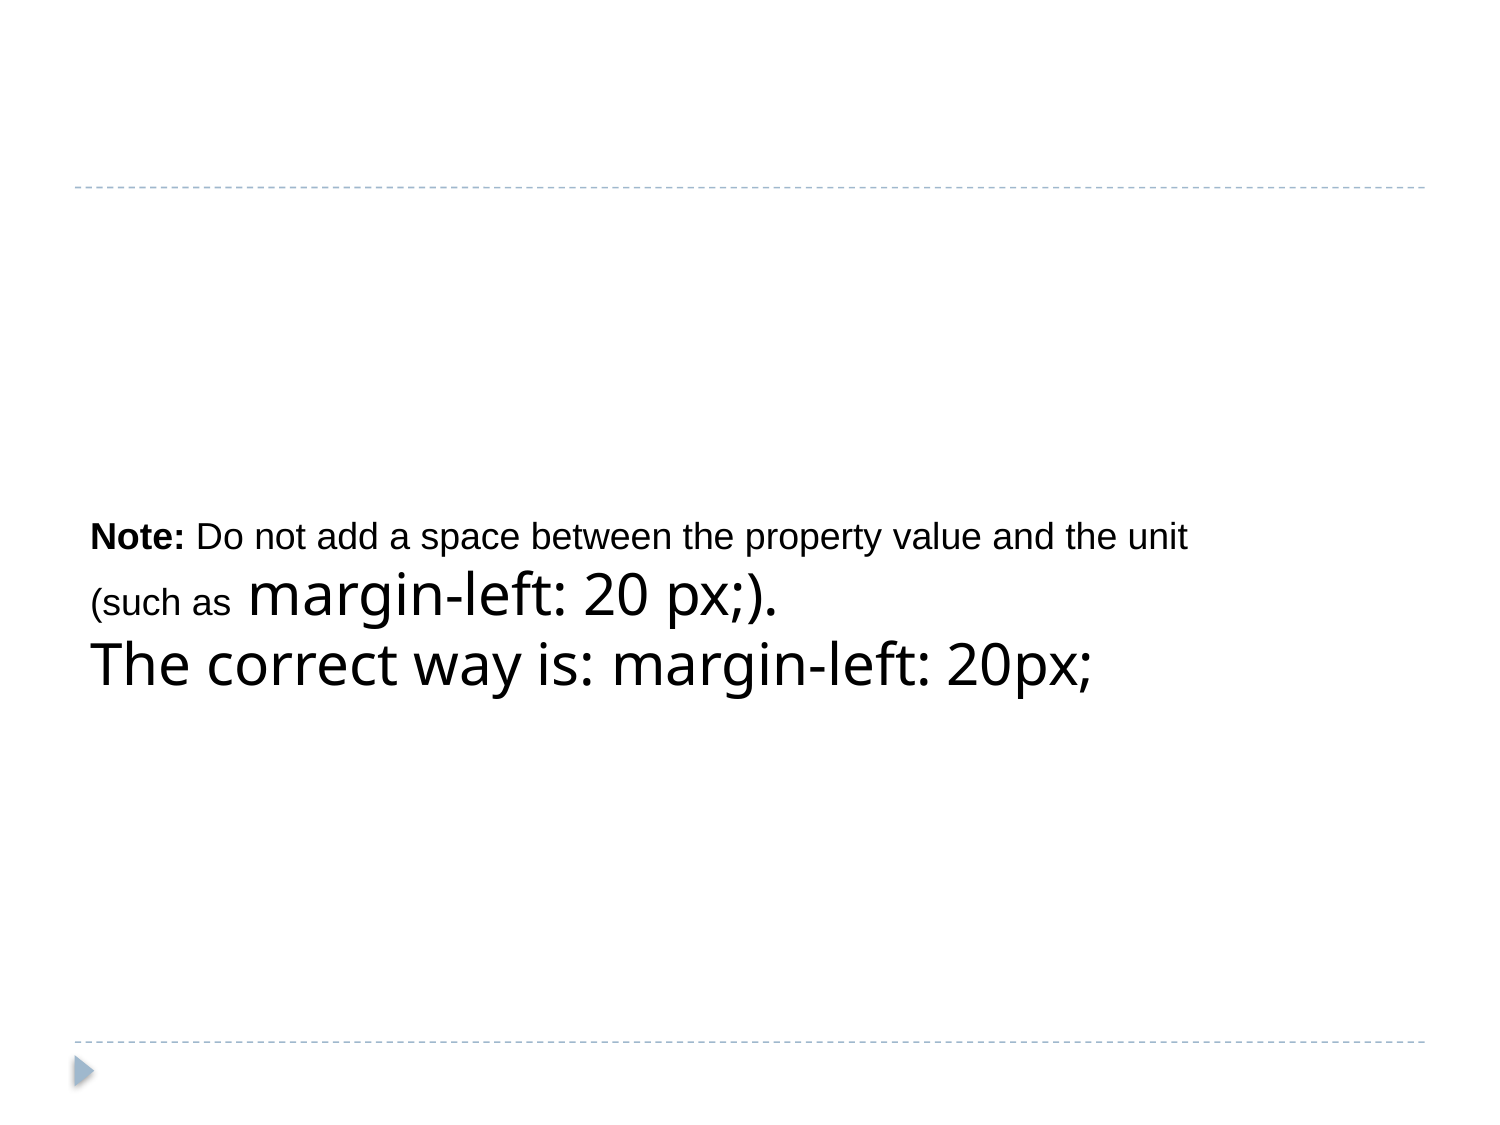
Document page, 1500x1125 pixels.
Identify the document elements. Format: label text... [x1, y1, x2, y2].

list Note: Do not add a space between the property value and the unit (such as margin-left: 20 px;). The correct way is: margin-left: 20px; [75, 278, 1227, 932]
